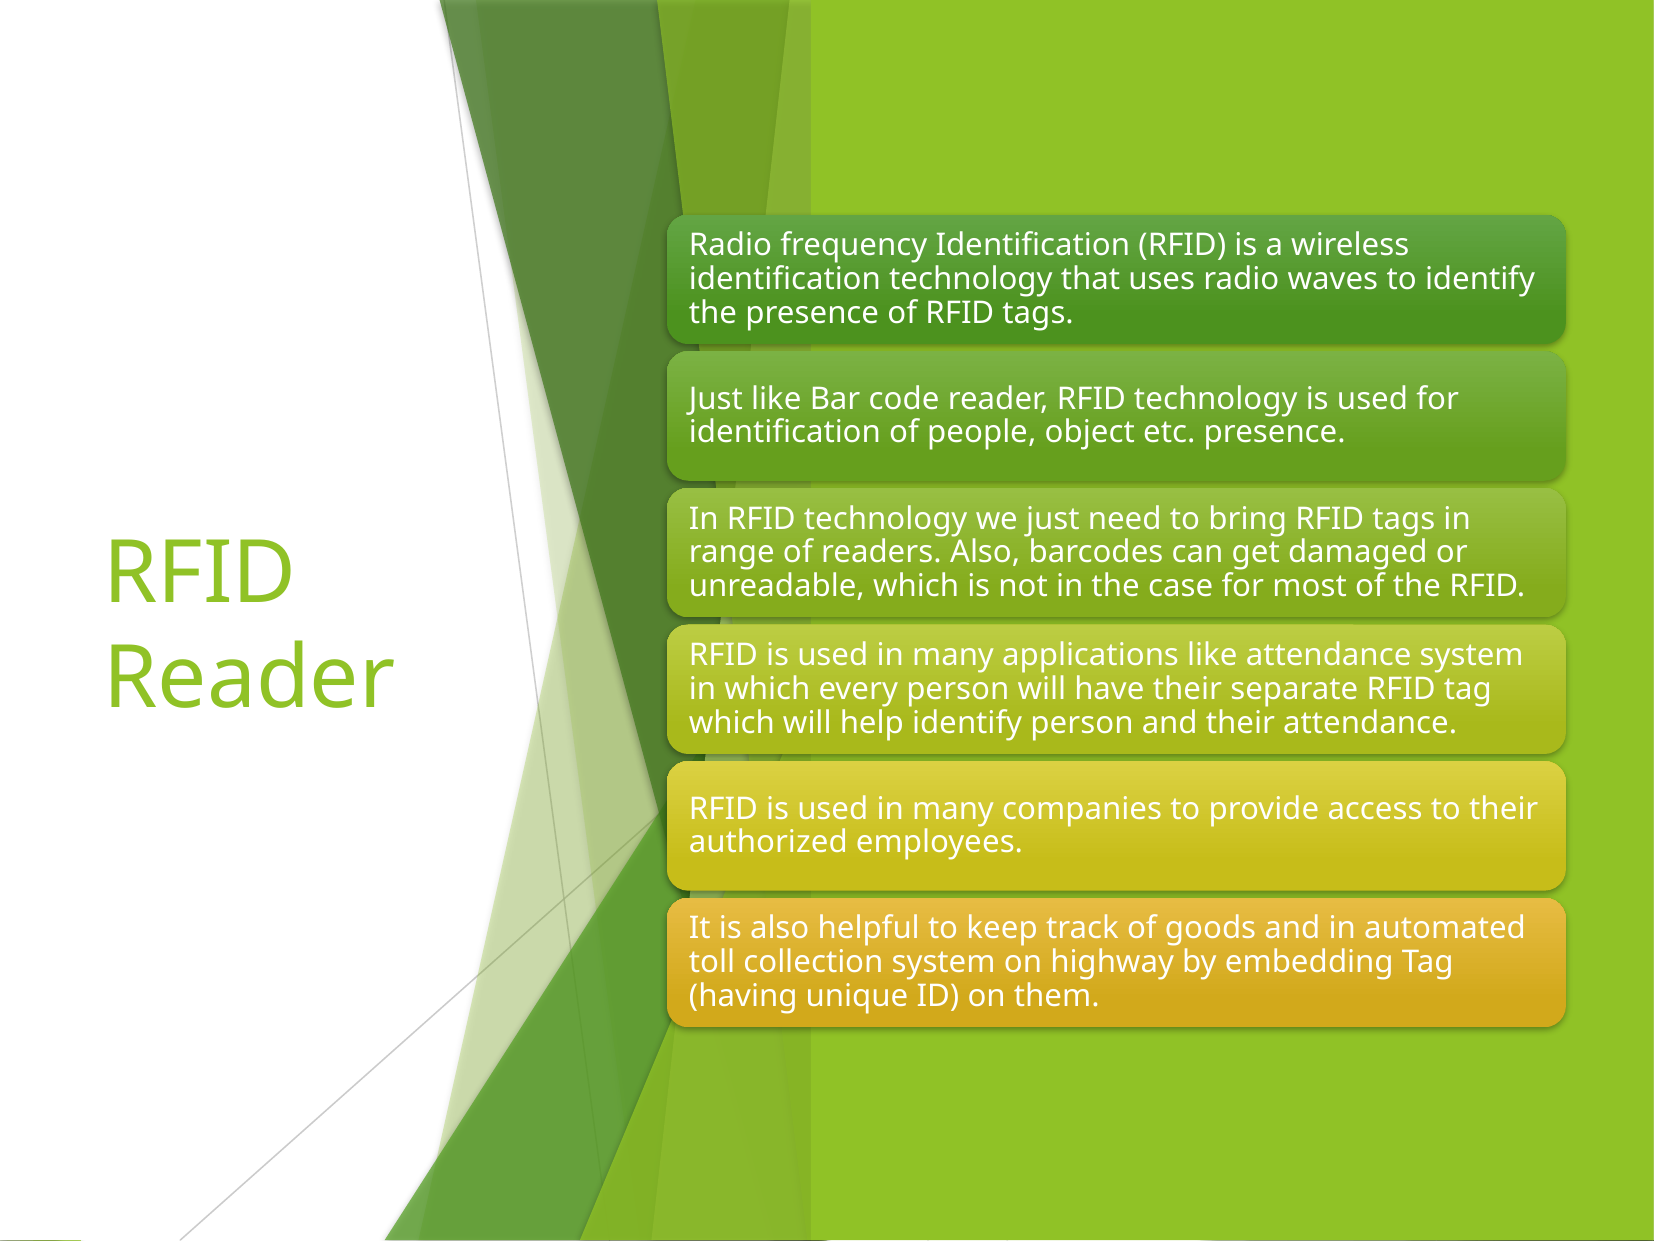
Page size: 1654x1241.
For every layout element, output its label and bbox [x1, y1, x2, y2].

text_box [179, 0, 828, 1241]
text_box [831, 0, 1654, 1241]
text_box [0, 0, 176, 1241]
text_box [666, 170, 1567, 1072]
